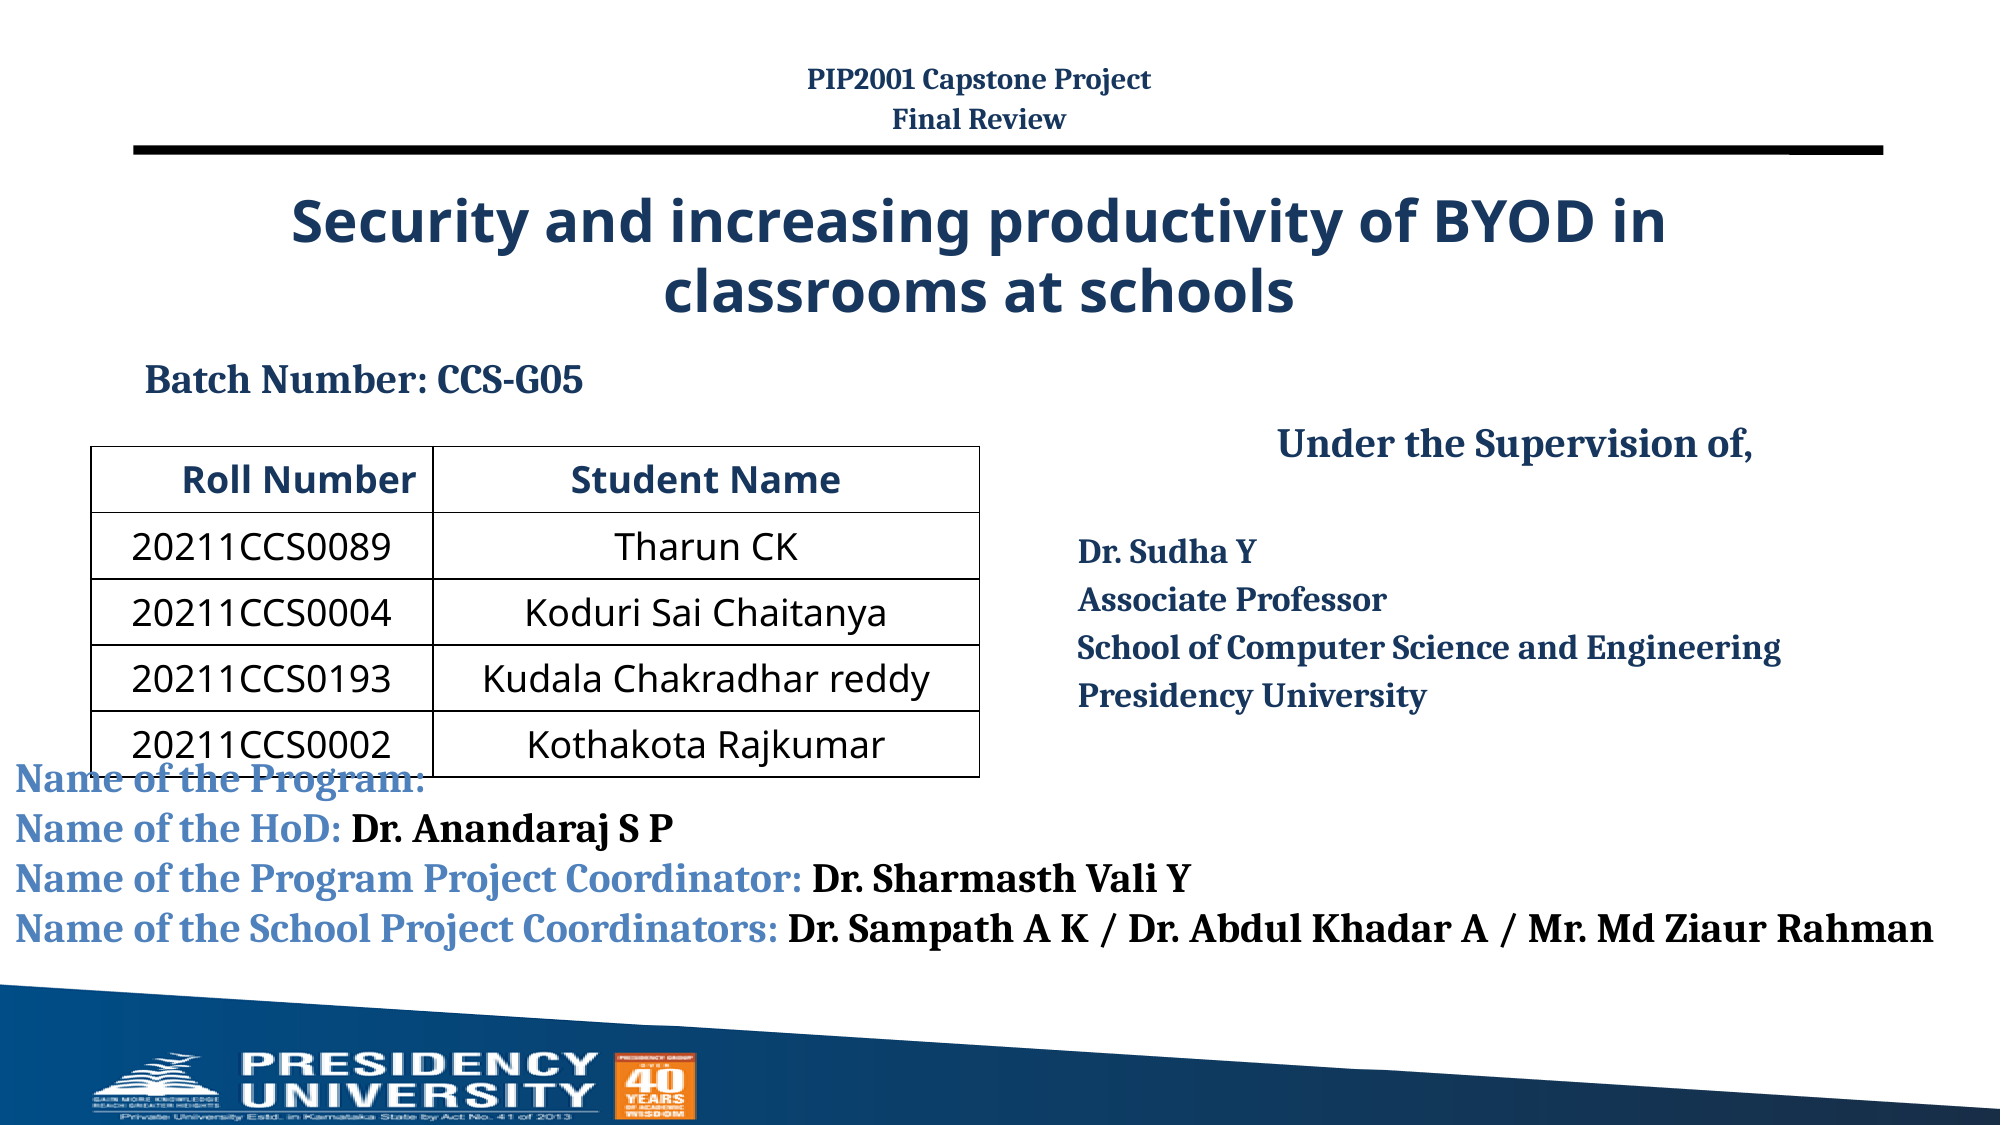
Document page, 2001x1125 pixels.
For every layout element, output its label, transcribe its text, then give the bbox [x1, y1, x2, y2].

title Security and increasing productivity of BYOD in classrooms at schools [129, 175, 1830, 334]
table_cell Tharun CK [434, 513, 979, 578]
table_cell 20211CCS0089 [92, 513, 432, 578]
table_cell Kothakota Rajkumar [434, 712, 979, 743]
table_header Student Name [434, 447, 979, 512]
table_cell 20211CCS0004 [92, 580, 432, 644]
table_cell 20211CCS0193 [92, 646, 432, 710]
text_box Name of the Program: Name of the HoD: Dr. Anandaraj S P Name of the Program Project Coordinator: Dr. Sharmasth Vali Y Name of the School Project Coordinators: Dr. Sampath A K / Dr. Abdul Khadar A / Mr. Md Ziaur Rahman [0, 743, 2000, 1000]
table_cell Koduri Sai Chaitanya [434, 580, 979, 644]
picture [0, 1000, 2000, 1125]
subtitle Batch Number: CCS-G05 [129, 344, 781, 436]
text_box Under the Supervision of, Dr. Sudha Y Associate Professor School of Computer Science and Engineering Presidency University [1062, 412, 1968, 743]
table_cell 20211CCS0002 [92, 712, 432, 743]
table_cell Kudala Chakradhar reddy [434, 646, 979, 710]
text_box PIP2001 Capstone Project Final Review [653, 54, 1306, 146]
table_header Roll Number [92, 447, 432, 512]
